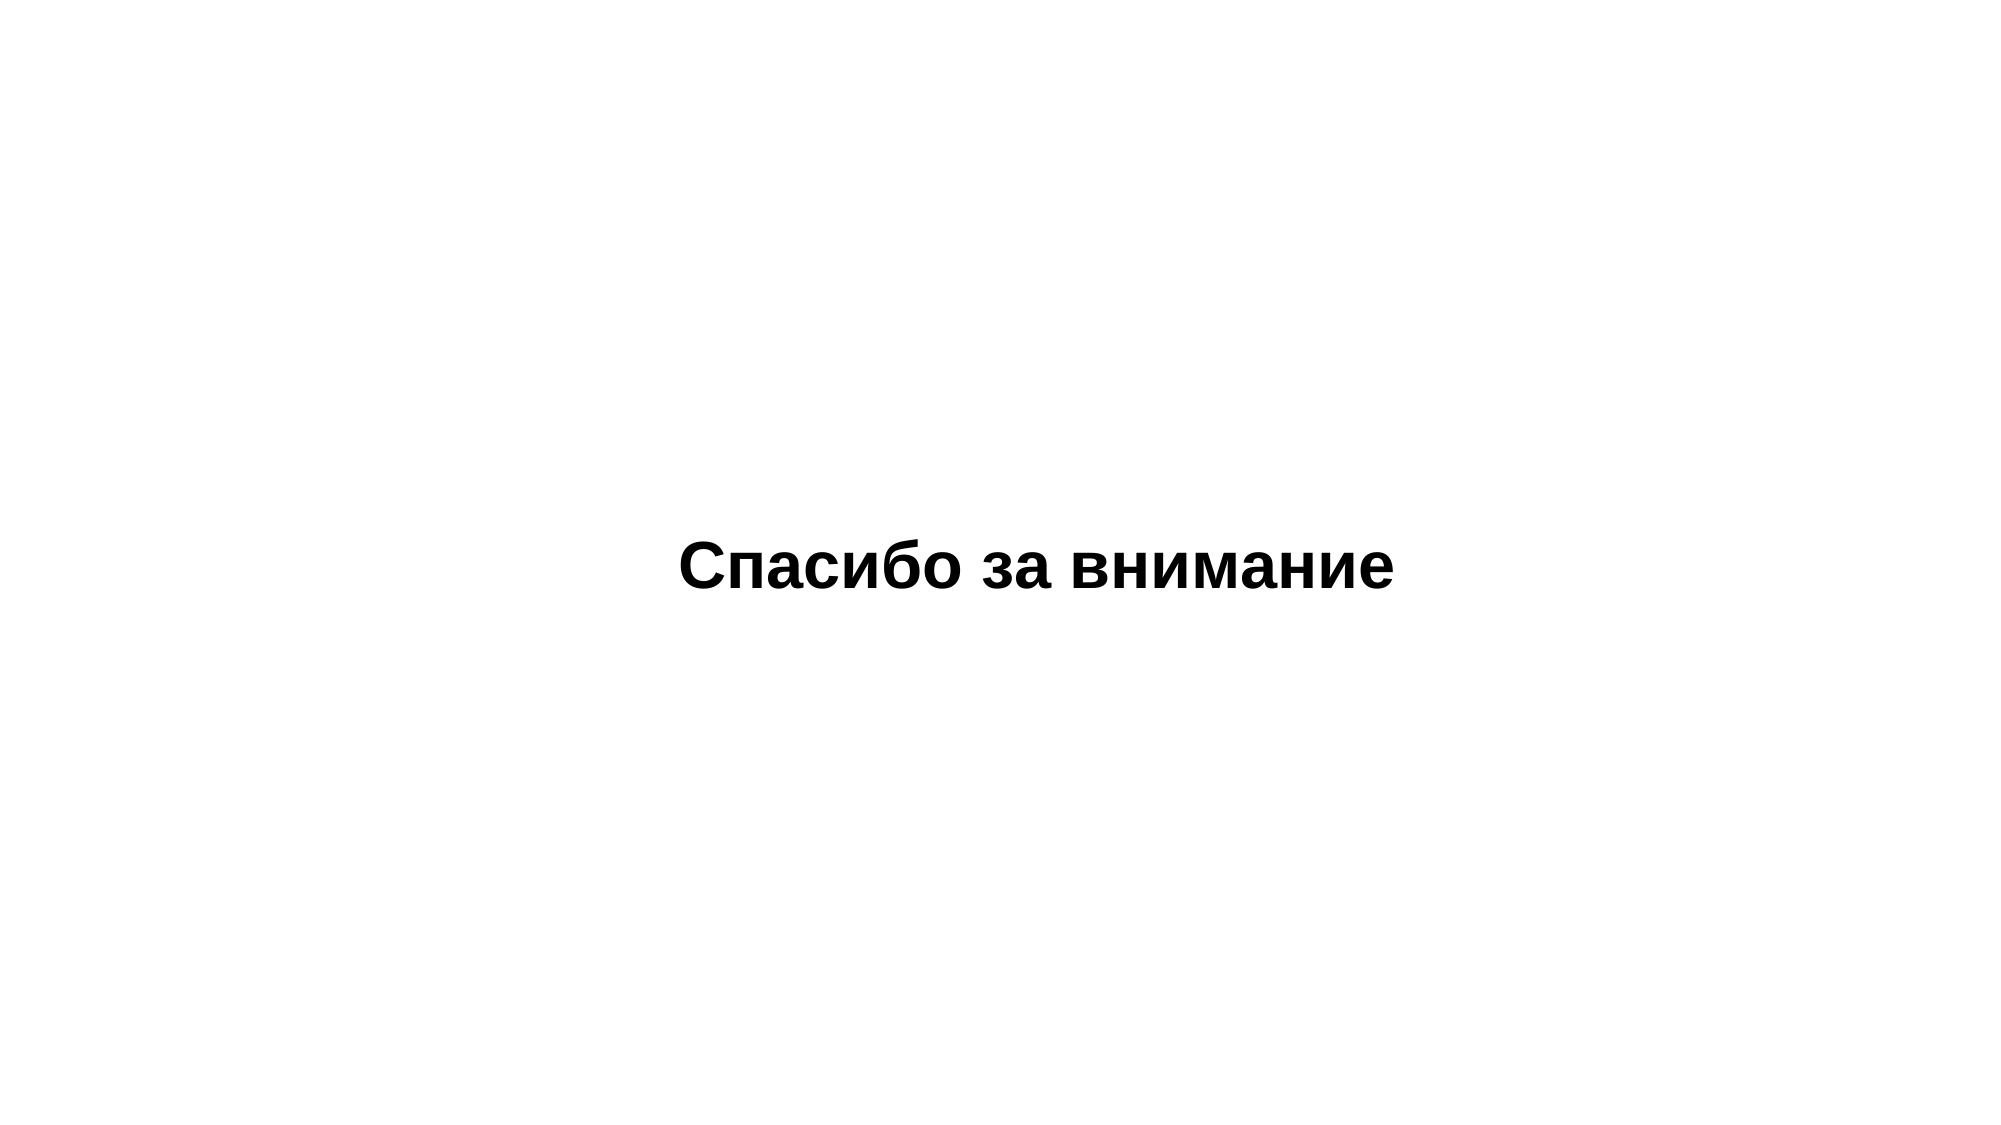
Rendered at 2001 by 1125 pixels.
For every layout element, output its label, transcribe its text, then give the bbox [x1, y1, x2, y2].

text_box Спасибо за внимание [0, 514, 2000, 610]
